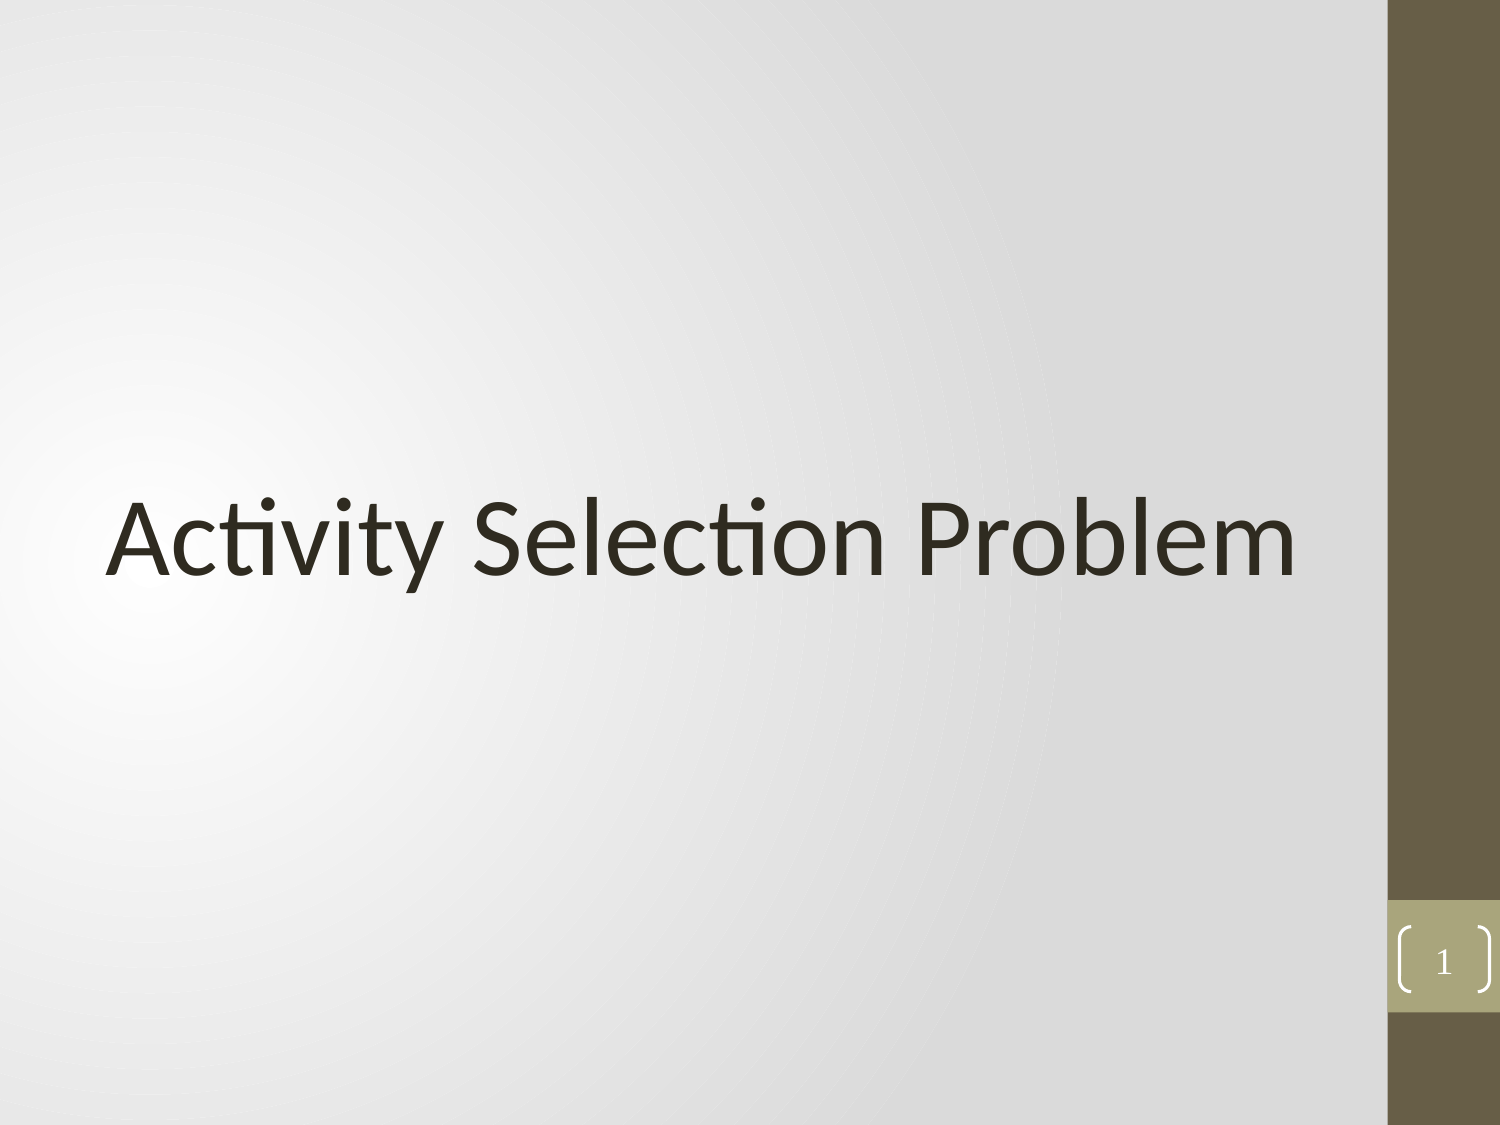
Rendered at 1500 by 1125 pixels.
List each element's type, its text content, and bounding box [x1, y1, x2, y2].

slide_number 1 [1397, 925, 1492, 994]
list Activity Selection Problem [12, 132, 1375, 1025]
